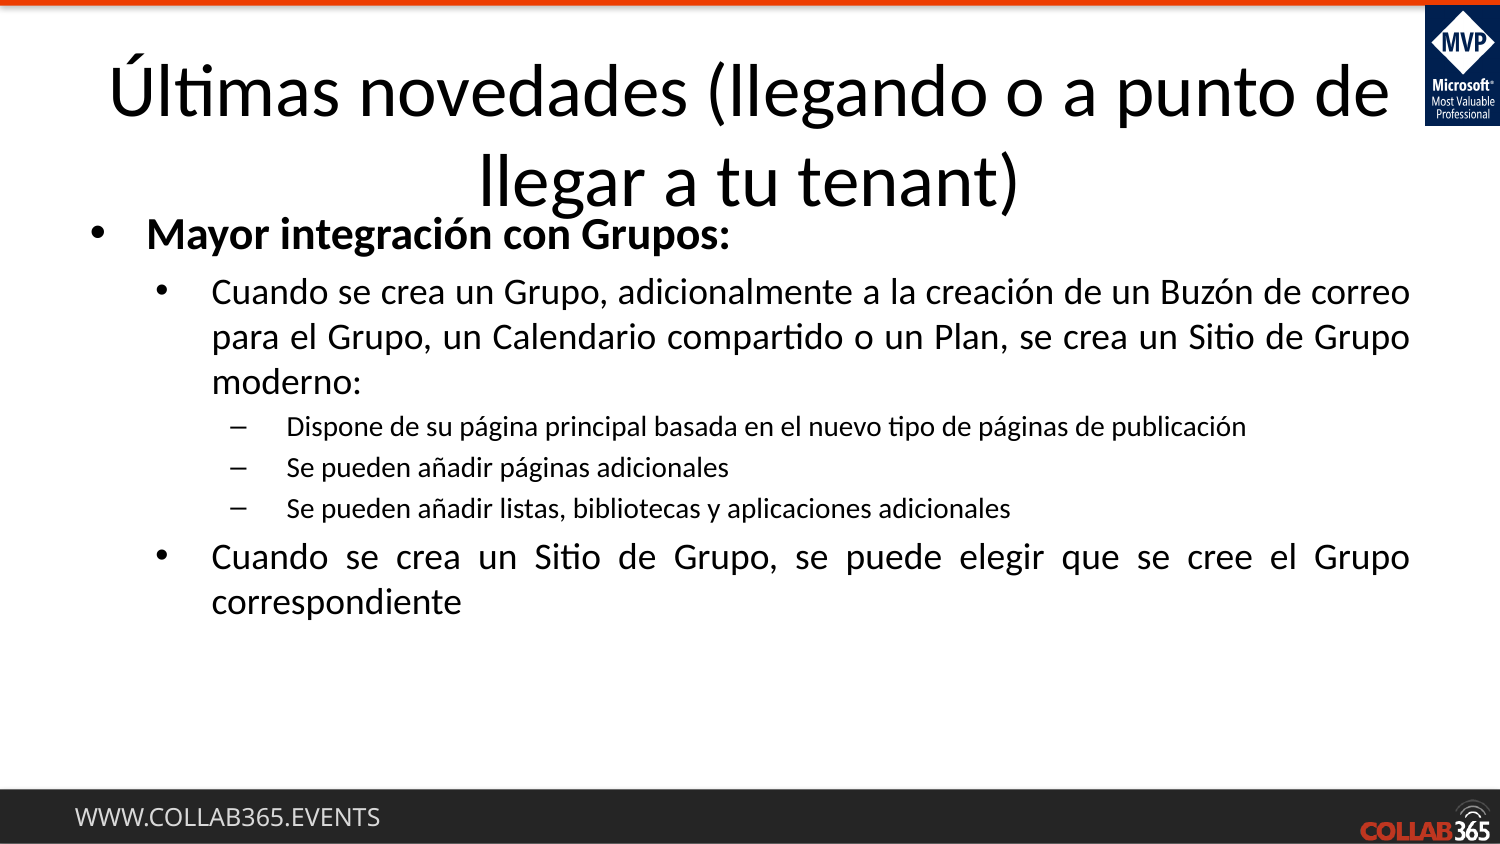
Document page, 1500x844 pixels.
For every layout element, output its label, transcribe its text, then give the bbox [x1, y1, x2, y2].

title Últimas novedades (llegando o a punto de llegar a tu tenant) [75, 33, 1425, 175]
text_box [725, 396, 775, 447]
picture [1425, 5, 1500, 126]
text_box Mayor integración con Grupos: Cuando se crea un Grupo, adicionalmente a la creación de un Buzón de correo para el Grupo, un Calendario compartido o un Plan, se crea un Sitio de Grupo moderno: Dispone de su página principal basada en el nuevo tipo de páginas de publicación Se pueden añadir páginas adicionales Se pueden añadir listas, bibliotecas y aplicaciones adicionales Cuando se crea un Sitio de Grupo, se puede elegir que se cree el Grupo correspondiente [74, 196, 1425, 754]
picture [1358, 797, 1492, 844]
